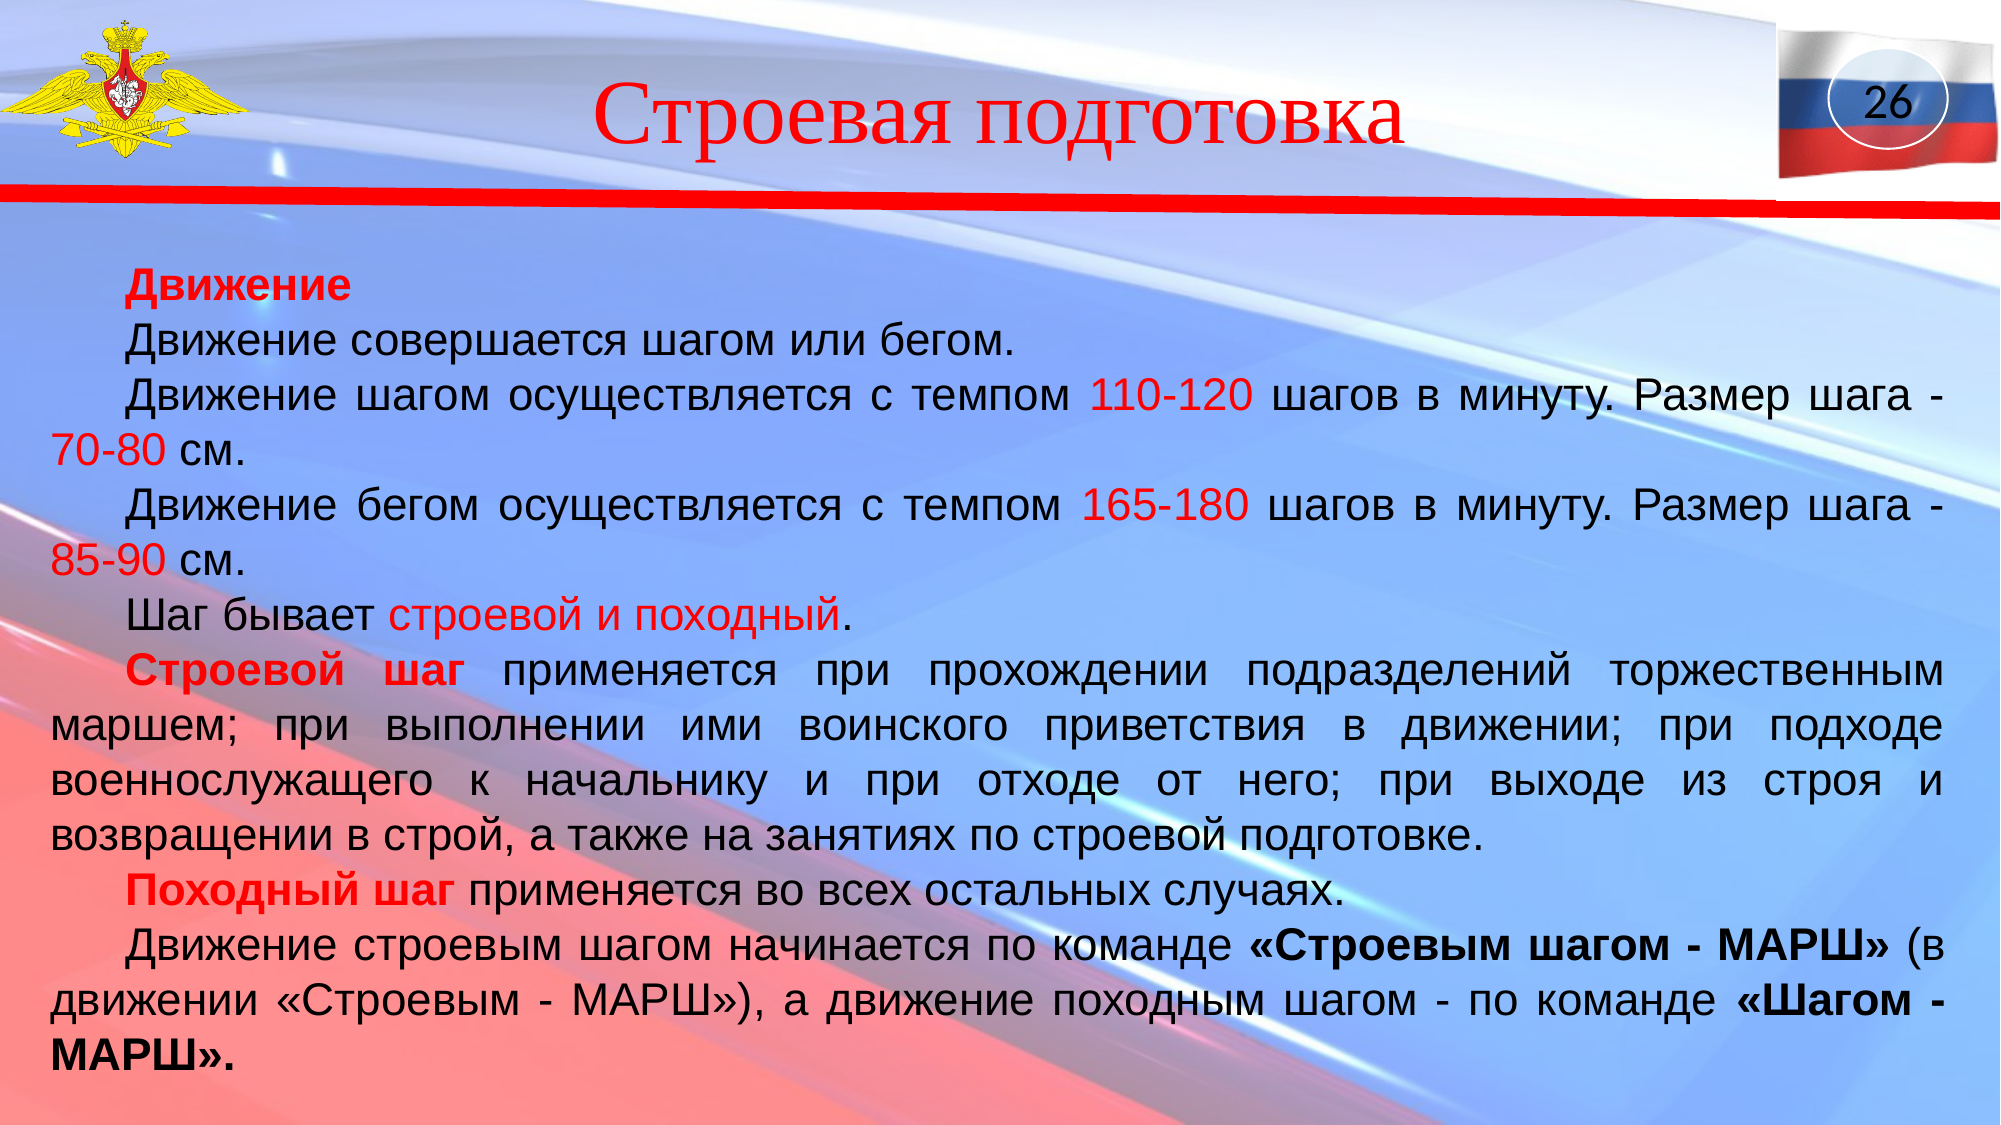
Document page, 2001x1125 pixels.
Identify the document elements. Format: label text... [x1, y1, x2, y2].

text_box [0, 193, 2000, 211]
title Строевая подготовка [250, 59, 1776, 193]
text_box Движение Движение совершается шагом или бегом. Движение шагом осуществляется с темпом 110-120 шагов в минуту. Размер шага - 70-80 см. Движение бегом осуществляется с темпом 165-180 шагов в минуту. Размер шага - 85-90 см. Шаг бывает строевой и походный. Строевой шаг применяется при прохождении подразделений торжественным маршем; при выполнении ими воинского приветствия в движении; при подходе военнослужащего к начальнику и при отходе от него; при выходе из строя и возвращении в строй, а также на занятиях по строевой подготовке. Походный шаг применяется во всех остальных случаях. Движение строевым шагом начинается по команде «Строевым шагом - МАРШ» (в движении «Строевым - МАРШ»), а движение походным шагом - по команде «Шагом - МАРШ». [35, 229, 1961, 1086]
picture [1776, 7, 2000, 201]
picture [0, 0, 250, 190]
title Строевая подготовка [137, 211, 1863, 229]
